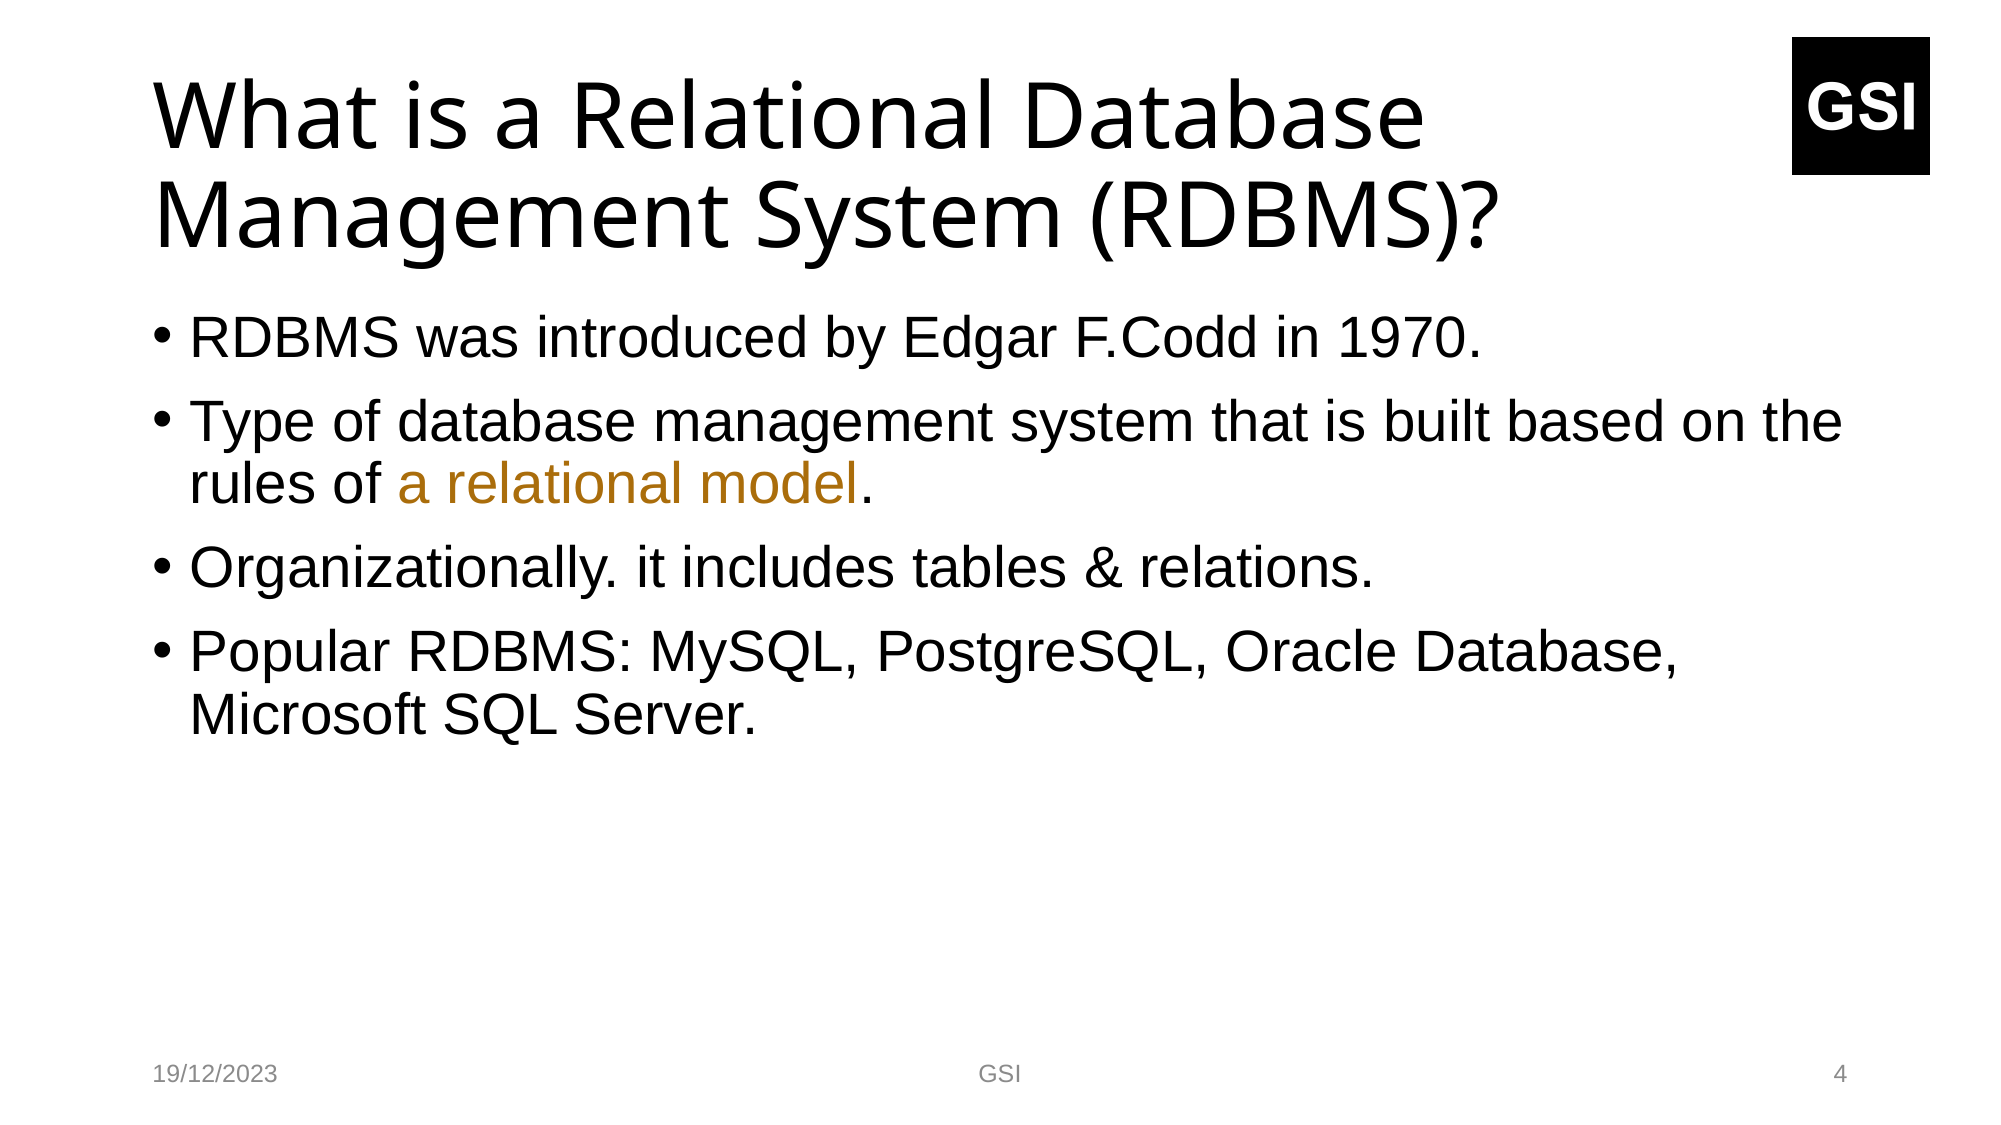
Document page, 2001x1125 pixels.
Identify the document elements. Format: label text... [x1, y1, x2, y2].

list RDBMS was introduced by Edgar F.Codd in 1970. Type of database management system that is built based on the rules of a relational model. Organizationally. it includes tables & relations. Popular RDBMS: MySQL, PostgreSQL, Oracle Database, Microsoft SQL Server. [137, 299, 1863, 1014]
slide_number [137, 1042, 588, 1103]
picture [1792, 37, 1930, 175]
title What is a Relational Database Management System (RDBMS)? [137, 59, 1863, 278]
slide_number 4 [1412, 1042, 1863, 1103]
footer GSI [662, 1042, 1338, 1103]
